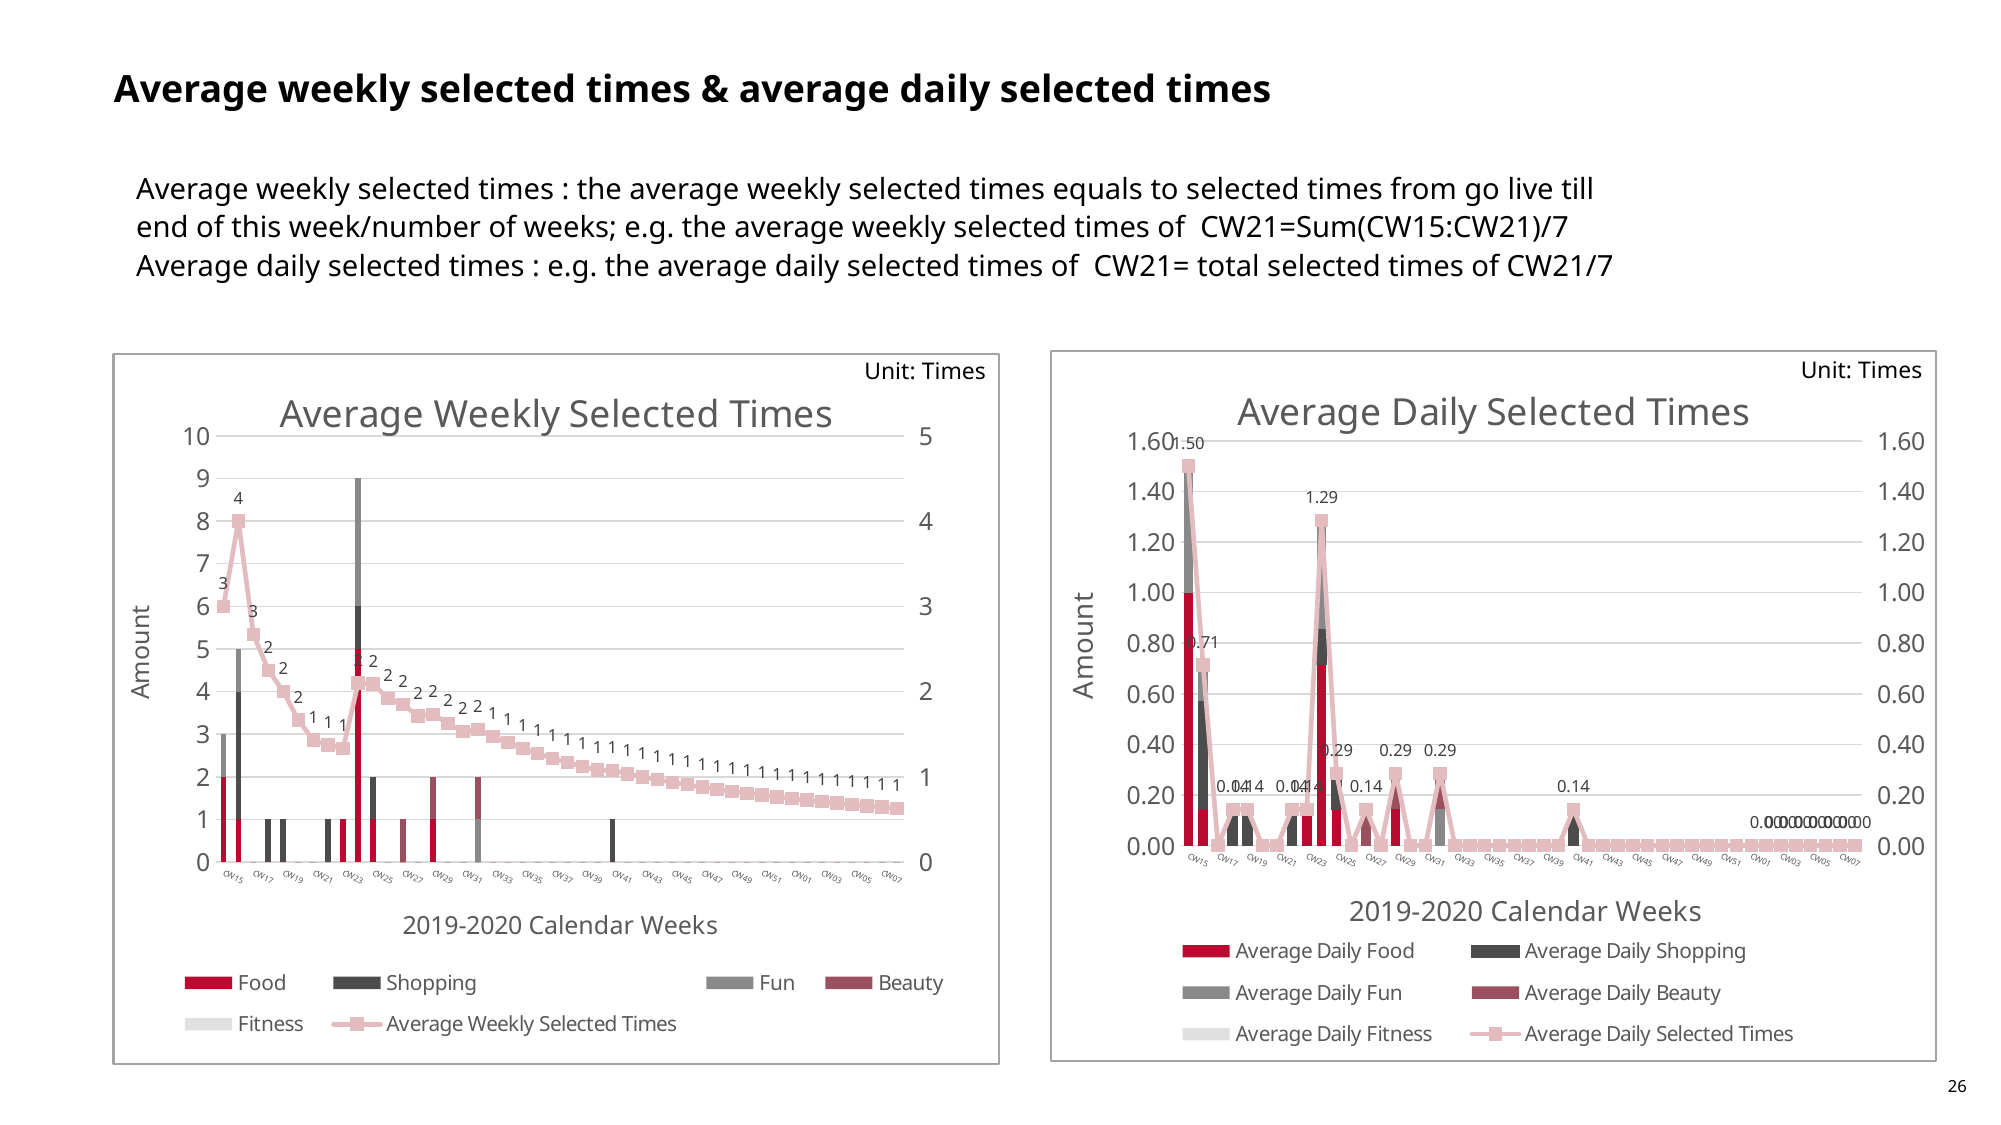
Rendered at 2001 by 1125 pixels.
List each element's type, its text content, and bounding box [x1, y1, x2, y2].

chart [112, 352, 1001, 1066]
title Average weekly selected times & average daily selected times [114, 60, 1975, 161]
text_box Average weekly selected times : the average weekly selected times equals to selected times from go live till end of this week/number of weeks; e.g. the average weekly selected times of CW21=Sum(CW15:CW21)/7 Average daily selected times : e.g. the average daily selected times of CW21= total selected times of CW21/7 [136, 166, 1615, 282]
chart [1049, 349, 1938, 1063]
